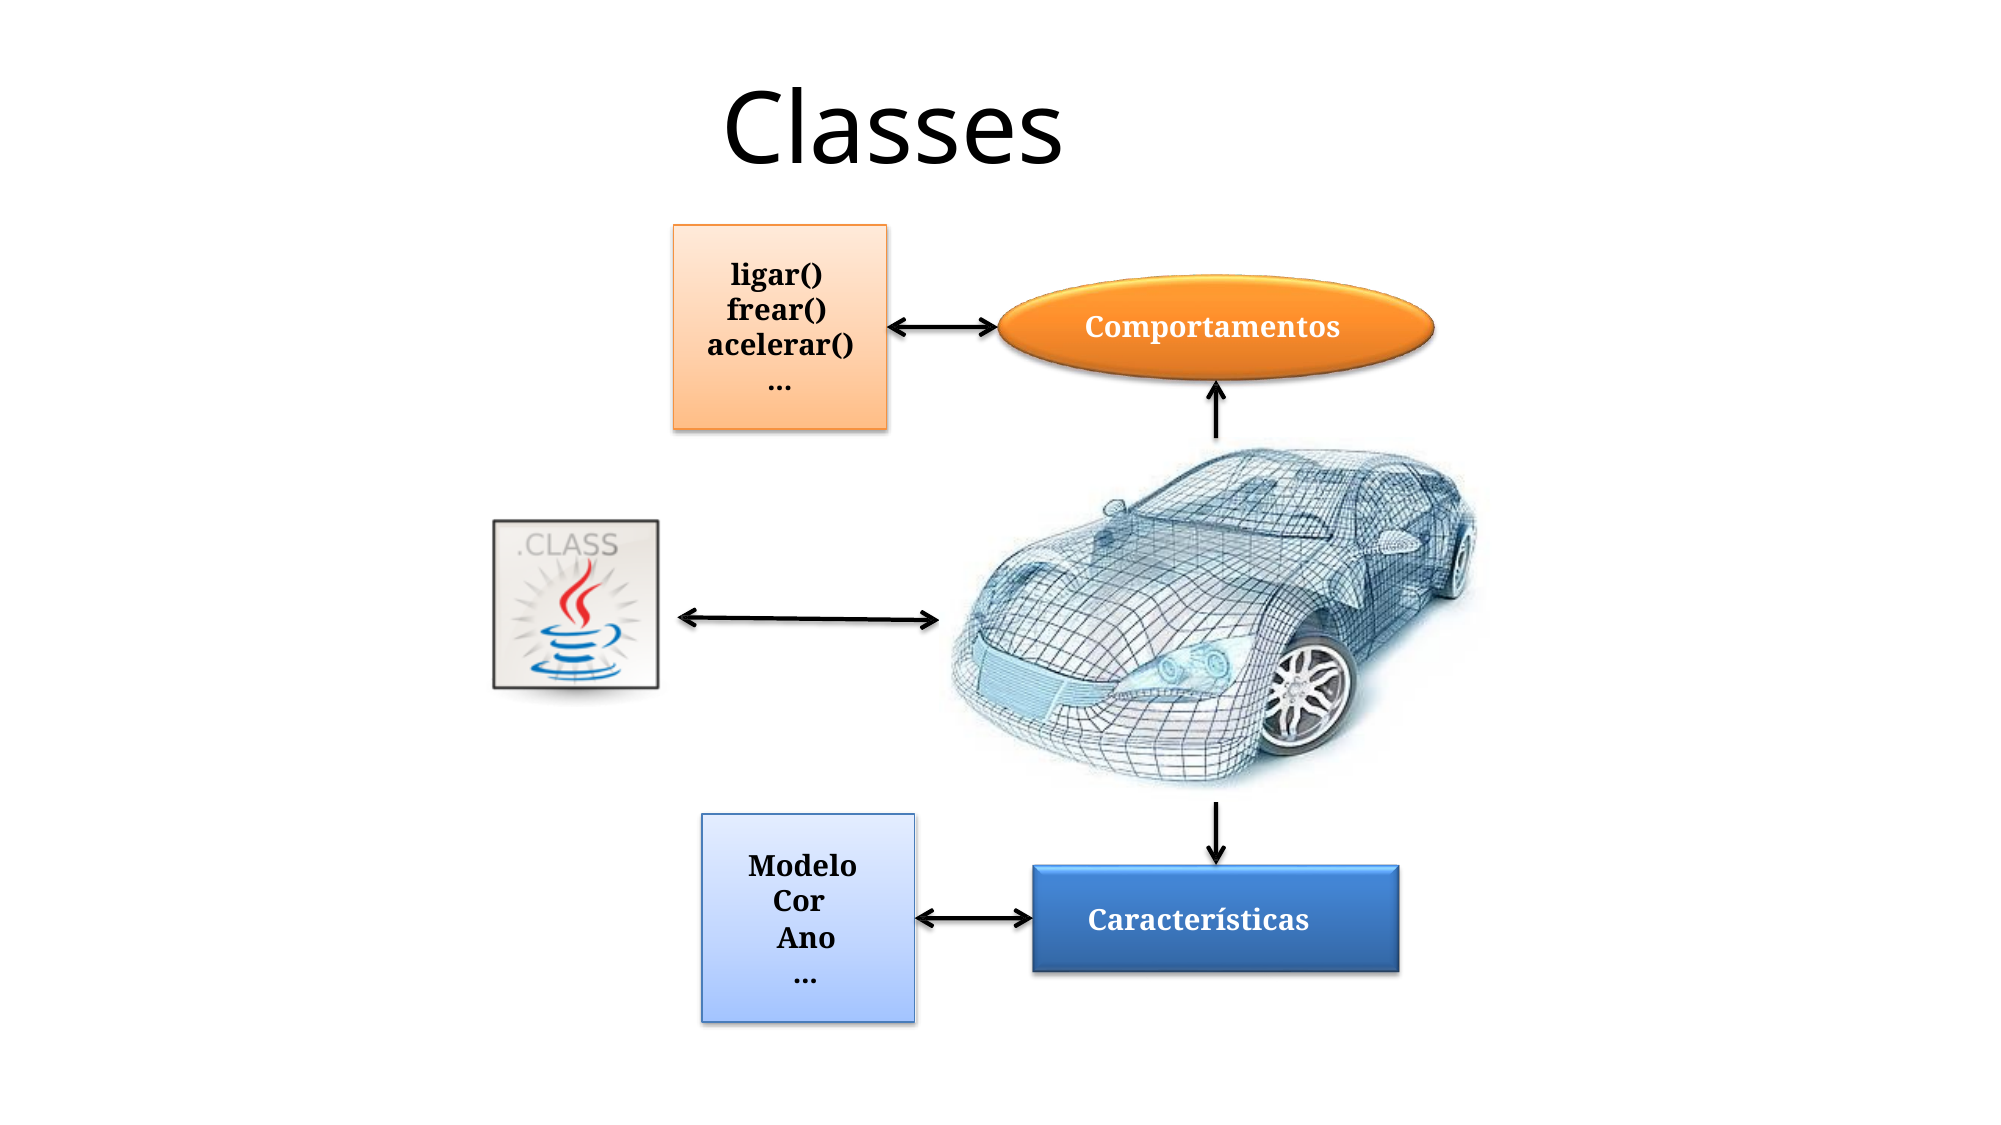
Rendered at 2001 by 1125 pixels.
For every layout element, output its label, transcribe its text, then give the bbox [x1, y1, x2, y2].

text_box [249, 518, 1750, 1125]
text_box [860, 304, 1242, 948]
title Classes [718, 27, 1163, 218]
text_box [667, 222, 1493, 802]
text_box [694, 809, 923, 1034]
